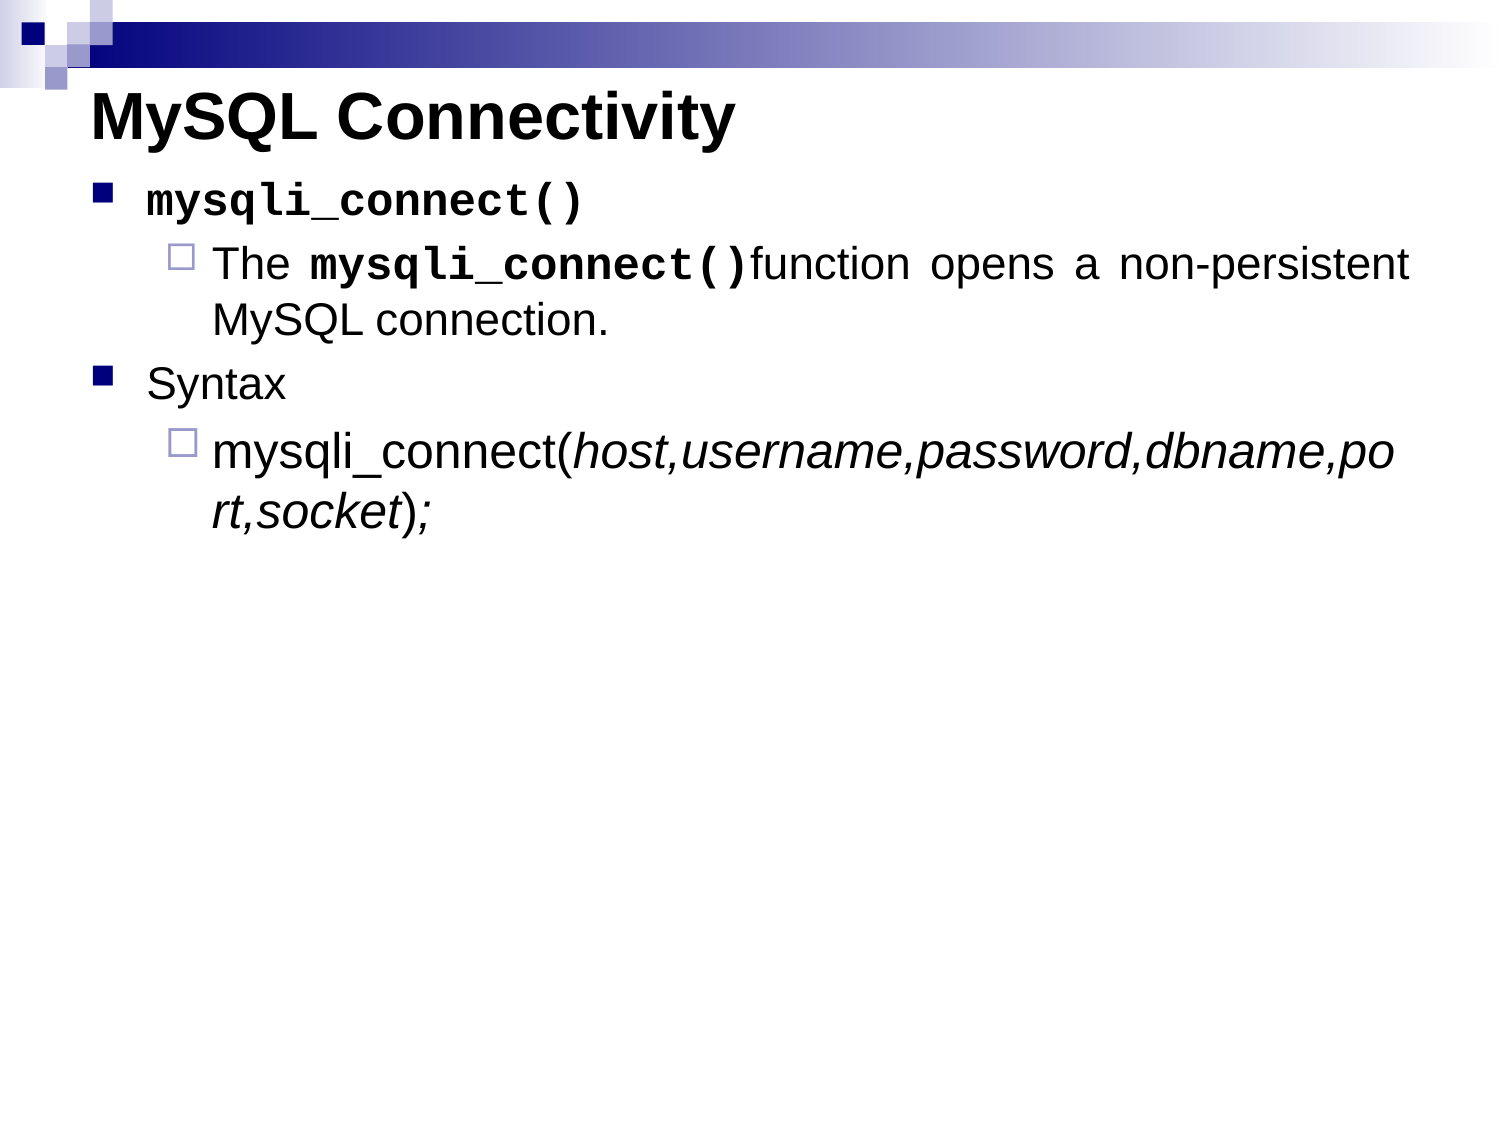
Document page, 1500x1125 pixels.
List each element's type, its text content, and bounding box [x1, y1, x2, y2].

title MySQL Connectivity [75, 75, 1425, 150]
list mysqli_connect() The mysqli_connect()function opens a non-persistent MySQL connection. Syntax mysqli_connect(host,username,password,dbname,port,socket); [75, 162, 1425, 963]
